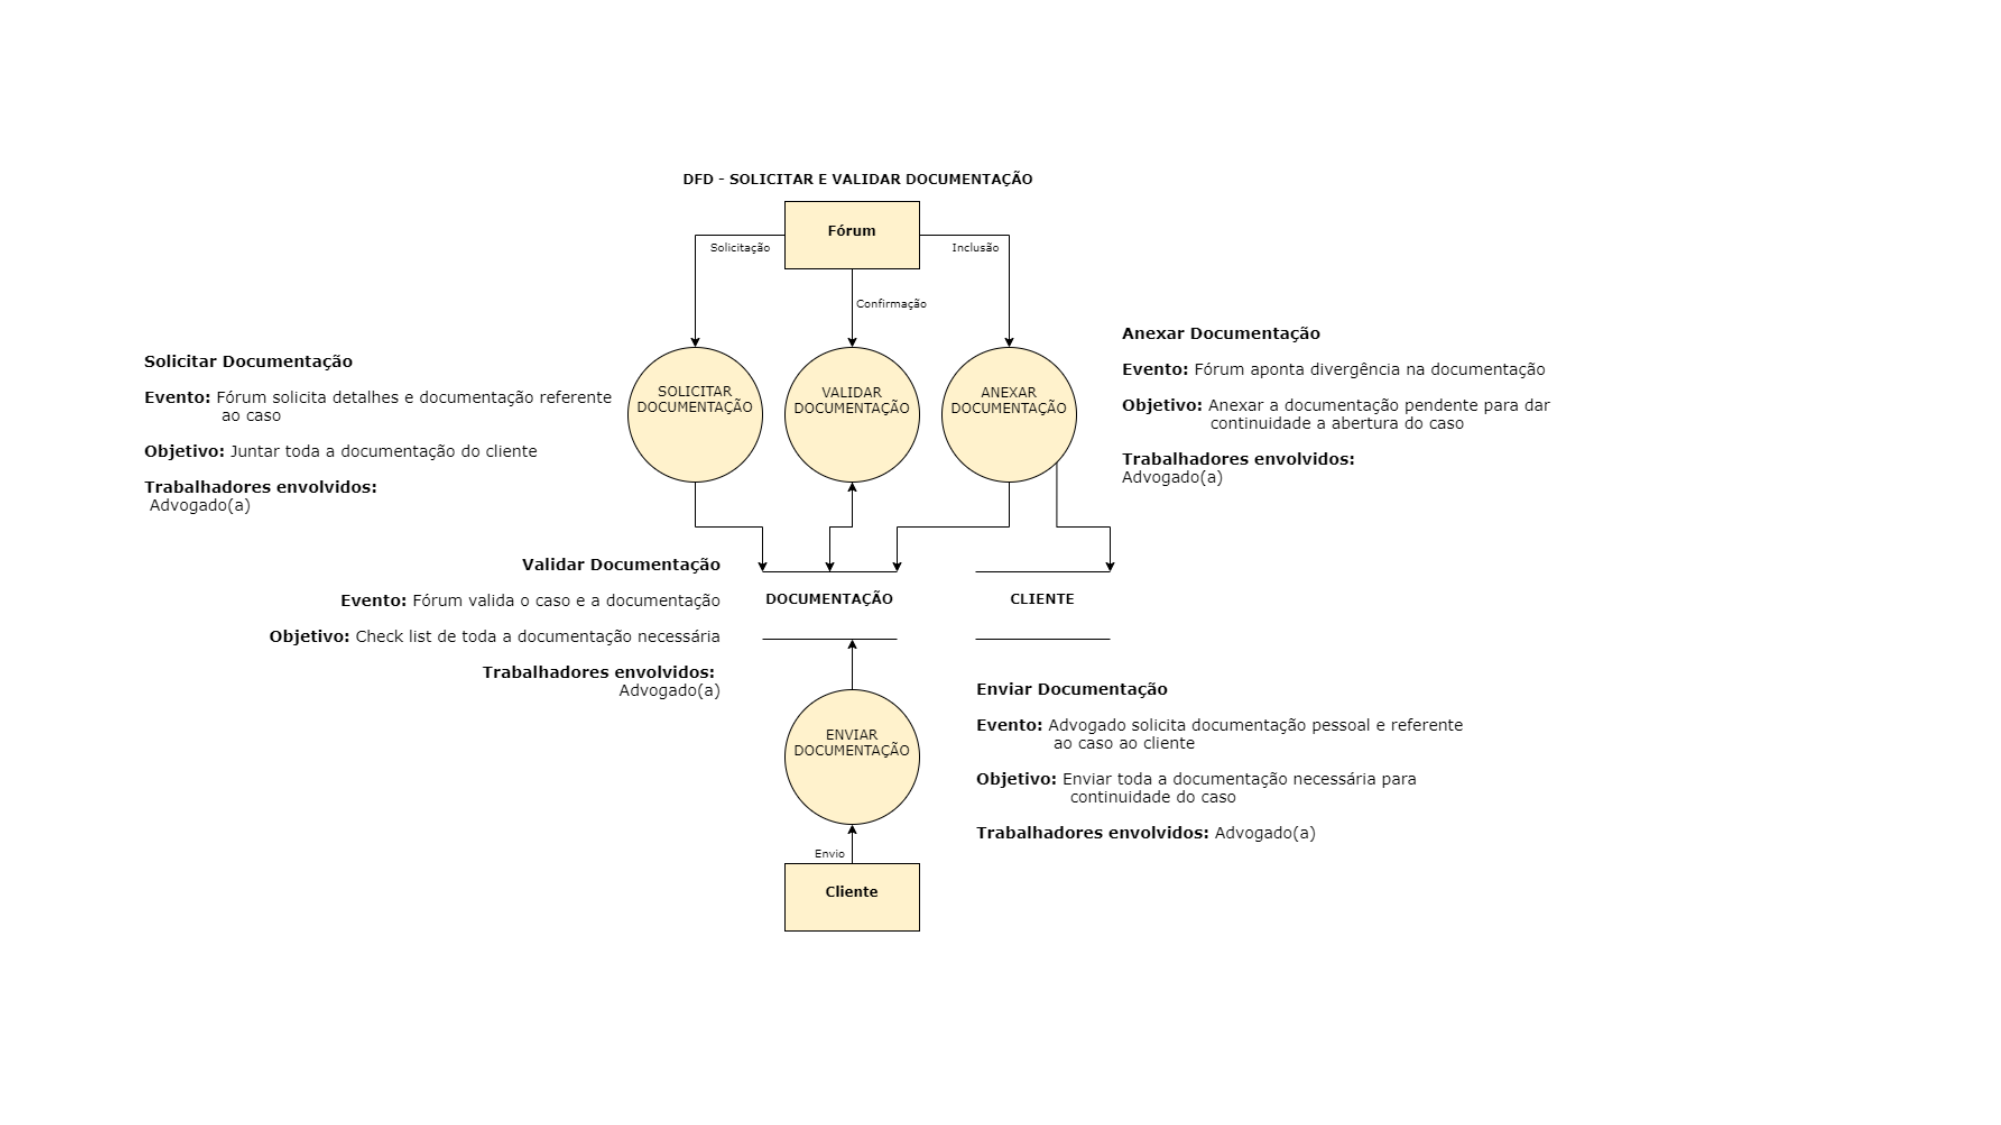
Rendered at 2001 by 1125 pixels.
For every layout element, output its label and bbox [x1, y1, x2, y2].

list [59, 0, 2000, 1027]
